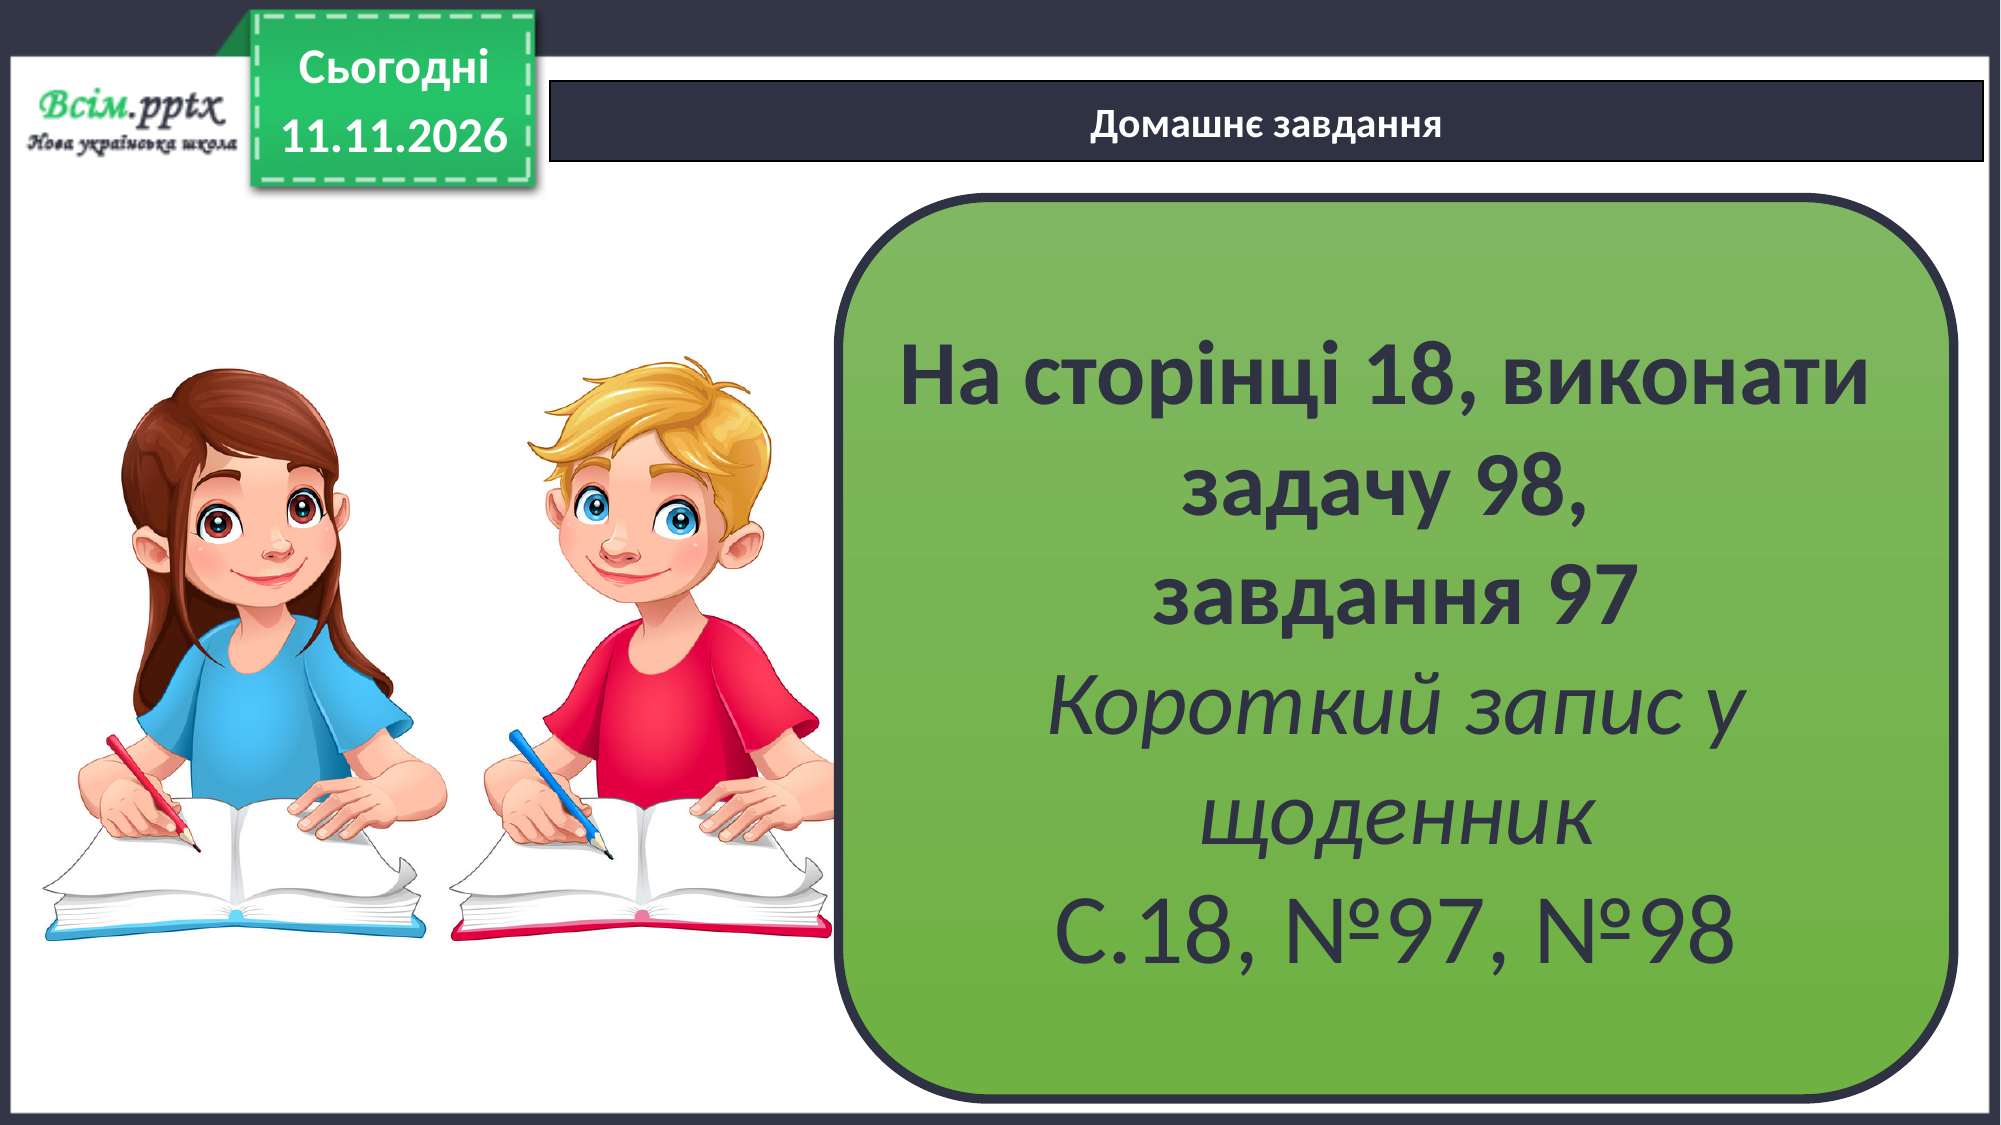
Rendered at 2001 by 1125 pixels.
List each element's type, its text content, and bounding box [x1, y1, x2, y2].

text_box 19.01.2022 [263, 101, 524, 164]
text_box Домашнє завдання [549, 80, 1984, 162]
text_box Сьогодні [284, 26, 535, 101]
picture [0, 0, 2001, 1125]
text_box На сторінці 18, виконати задачу 98, завдання 97 Короткий запис у щоденник С.18, №97, №98 [837, 196, 1955, 1100]
